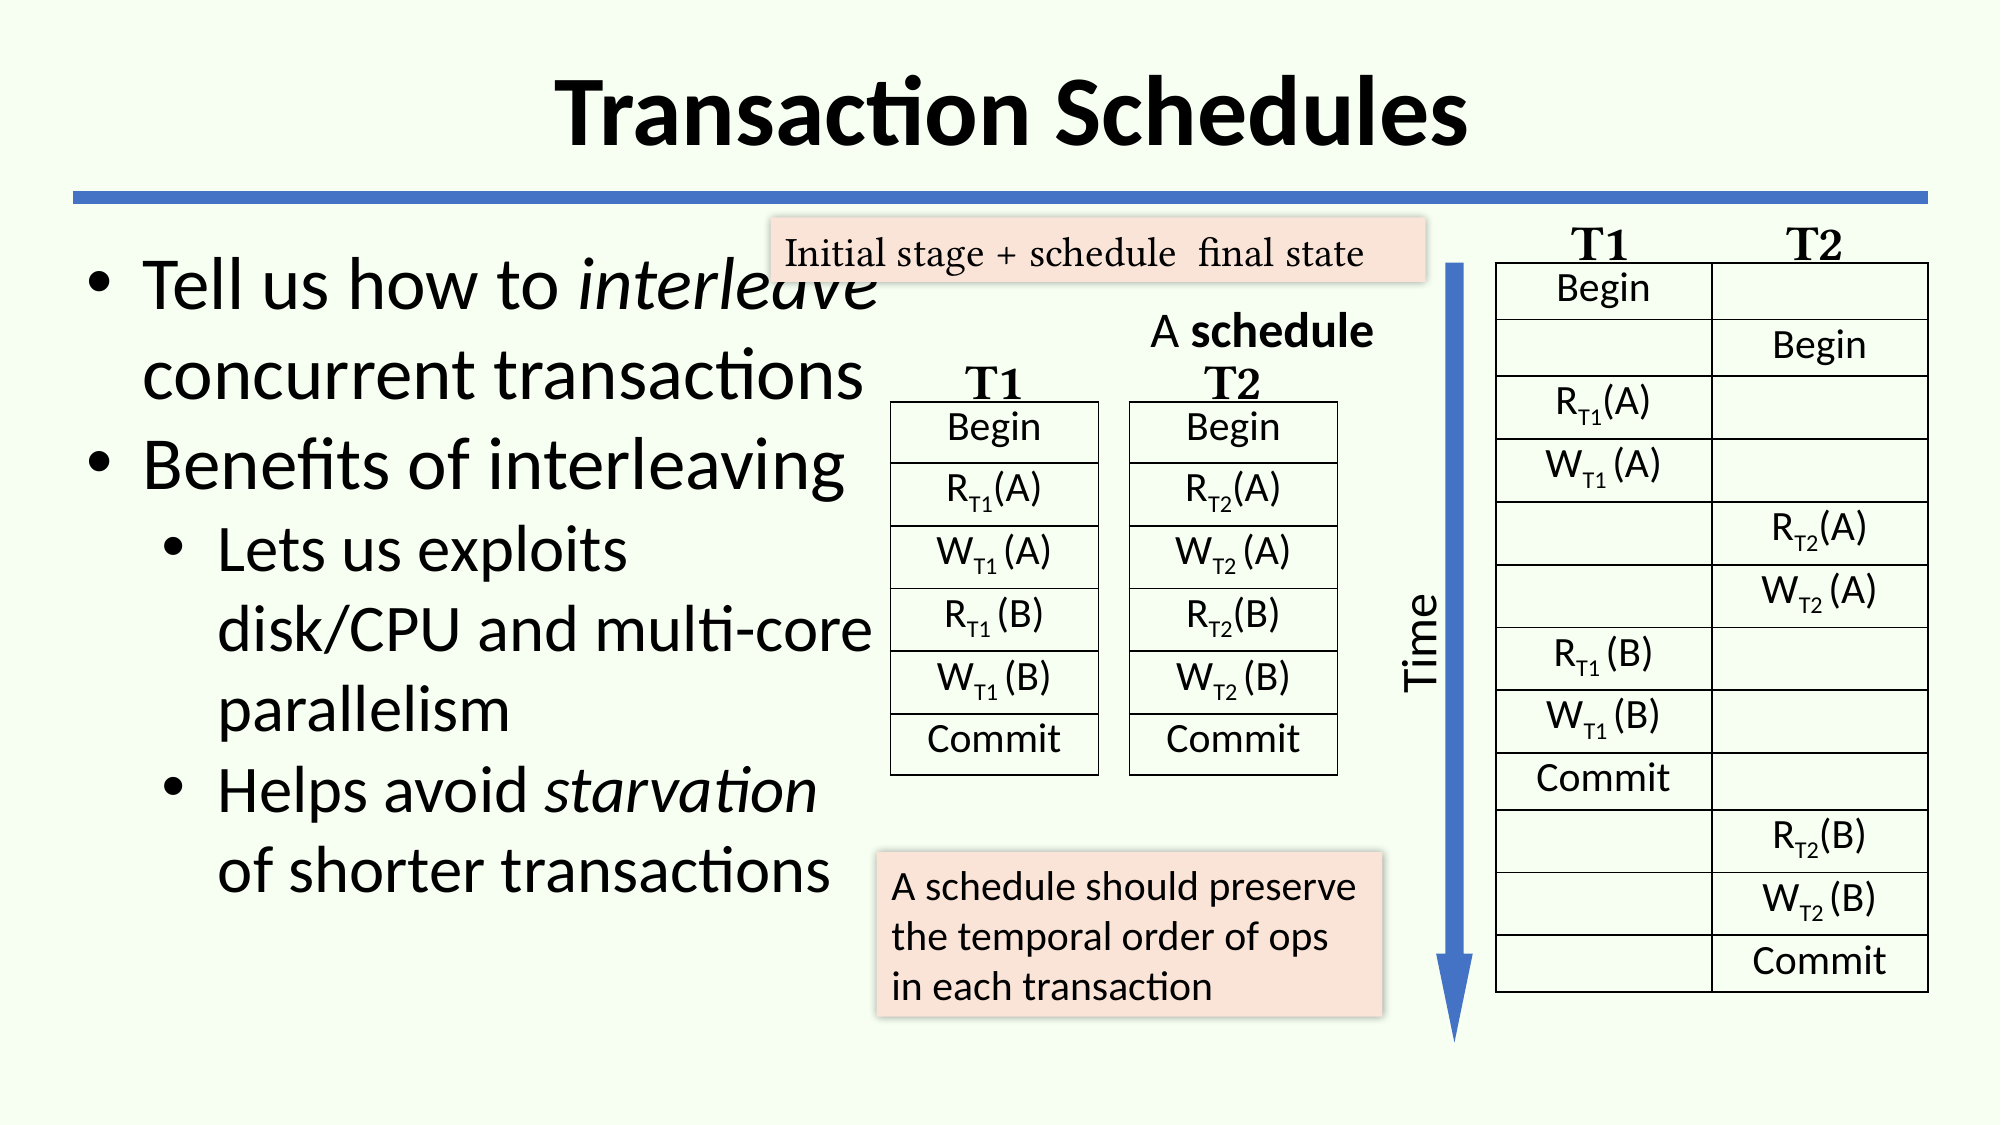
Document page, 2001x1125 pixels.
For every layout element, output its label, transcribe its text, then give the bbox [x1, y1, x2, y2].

table_cell RT1 (B) [891, 589, 1098, 650]
table_cell WT2 (B) [1713, 873, 1927, 934]
table_cell [1497, 811, 1711, 872]
table_cell WT1 (A) [891, 527, 1098, 588]
title Transaction Schedules [72, 35, 1928, 191]
table_cell WT2 (B) [1130, 652, 1337, 713]
table_cell Begin [1713, 320, 1927, 375]
table_cell WT2 (A) [1130, 527, 1337, 588]
table_cell [1713, 440, 1927, 501]
text_box Tell us how to interleave concurrent transactions Benefits of interleaving Lets us exploits disk/CPU and multi-core parallelism Helps avoid starvation of shorter transactions [71, 227, 900, 1125]
table_cell RT2(A) [1130, 464, 1337, 525]
text_box A schedule should preserve the temporal order of ops in each transaction [876, 851, 1383, 1017]
text_box T2 [1167, 376, 1300, 401]
text_box [1434, 261, 1475, 1043]
table_cell RT1 (B) [1497, 628, 1711, 689]
text_box Time [1351, 578, 1464, 728]
table_cell RT2(B) [1713, 811, 1927, 872]
table_cell [1713, 377, 1927, 438]
table_cell RT2(B) [1130, 589, 1337, 650]
table_cell Commit [891, 715, 1098, 774]
table_cell Commit [1130, 715, 1337, 774]
table_cell WT2 (A) [1713, 566, 1927, 627]
text_box T2 [1749, 191, 1882, 276]
table_header [1713, 264, 1927, 319]
table_cell [1713, 754, 1927, 809]
text_box A schedule [961, 288, 1390, 376]
table_cell [1497, 503, 1711, 564]
table_cell Commit [1497, 754, 1711, 809]
table_cell RT1(A) [891, 464, 1098, 525]
table_cell RT2(A) [1713, 503, 1927, 564]
table_cell WT1 (A) [1497, 440, 1711, 501]
table_cell [1497, 320, 1711, 375]
table_cell [1497, 566, 1711, 627]
table_cell RT1(A) [1497, 377, 1711, 438]
table_header Begin [1130, 403, 1337, 462]
table_cell WT1 (B) [1497, 691, 1711, 752]
text_box T1 [928, 314, 1061, 401]
table_cell [1713, 628, 1927, 689]
table_header Begin [891, 403, 1098, 462]
table_cell [1497, 873, 1711, 934]
table_cell Commit [1713, 936, 1927, 991]
table_cell [1713, 691, 1927, 752]
text_box T1 [1534, 191, 1667, 276]
table_cell WT1 (B) [891, 652, 1098, 713]
table_cell [1497, 936, 1711, 991]
table_header Begin [1497, 264, 1711, 319]
